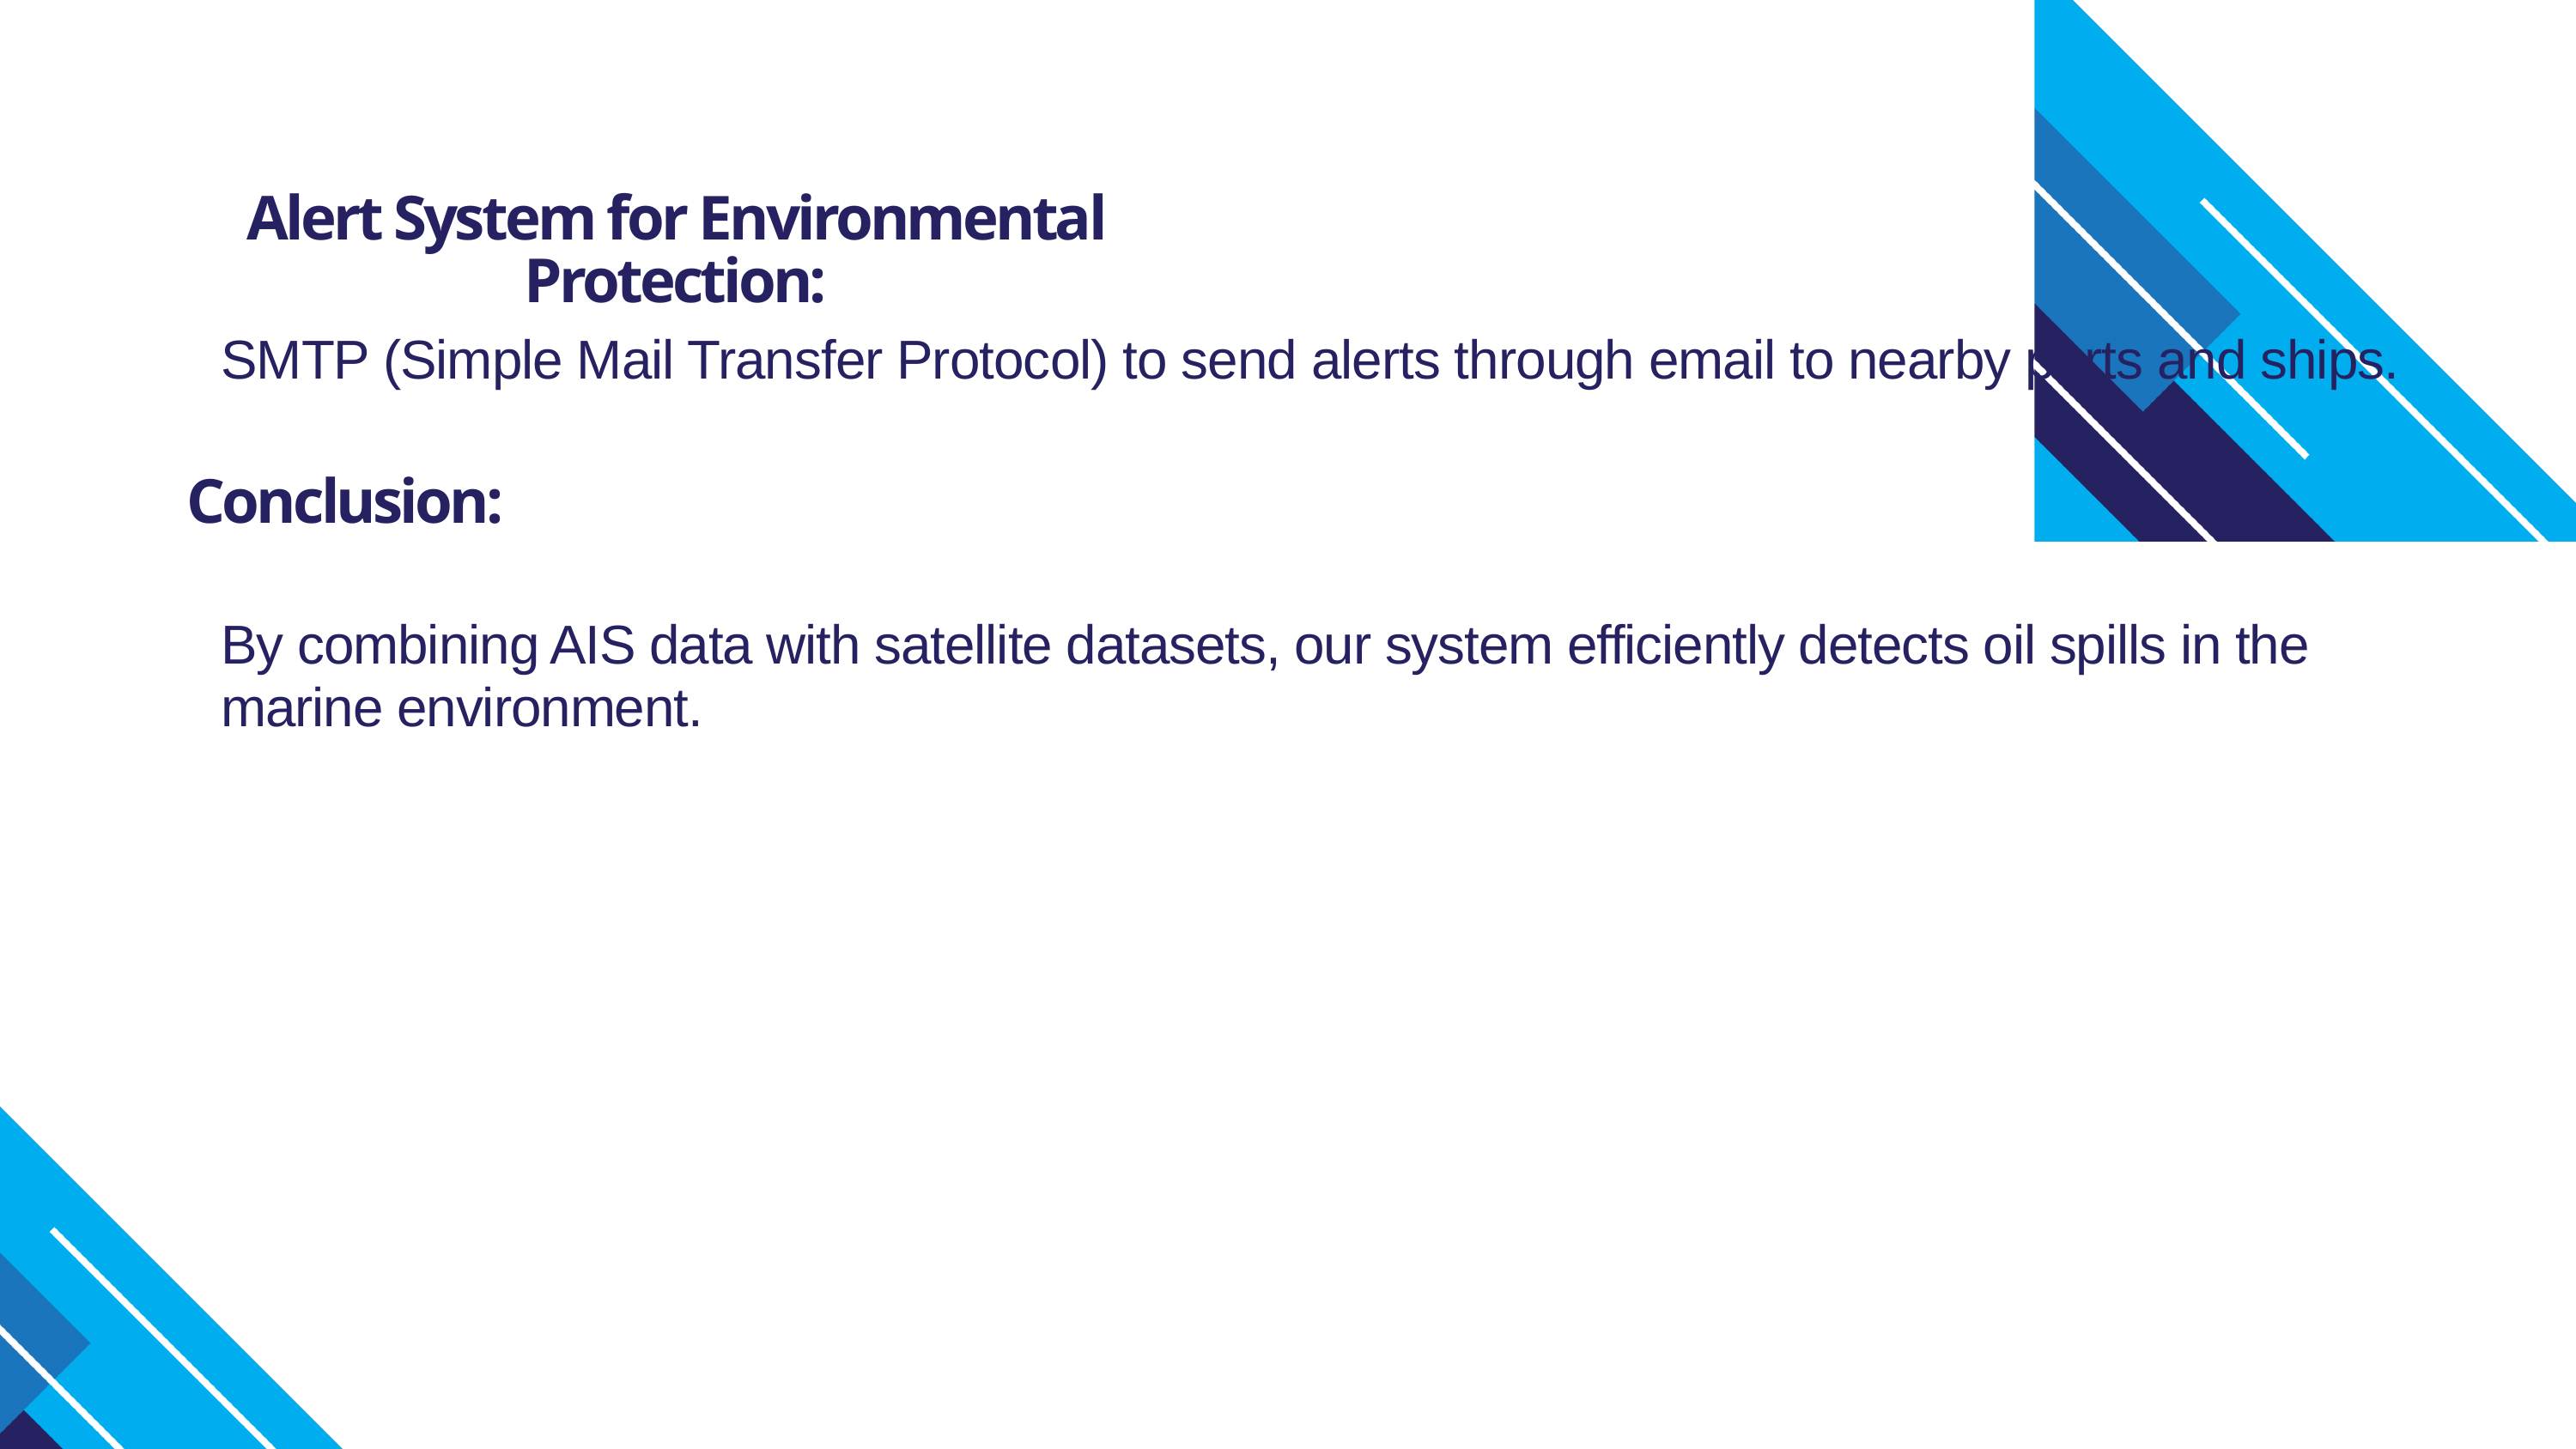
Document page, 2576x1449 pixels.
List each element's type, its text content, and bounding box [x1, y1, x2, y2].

text_box [0, 991, 465, 1449]
text_box Conclusion: [152, 472, 539, 536]
text_box By combining AIS data with satellite datasets, our system efficiently detects oil spills in the marine environment. [221, 611, 2426, 738]
text_box SMTP (Simple Mail Transfer Protocol) to send alerts through email to nearby ports and ships. [221, 333, 2501, 391]
text_box [2034, 0, 2576, 542]
text_box Alert System for Environmental Protection:​ [117, 188, 1235, 315]
